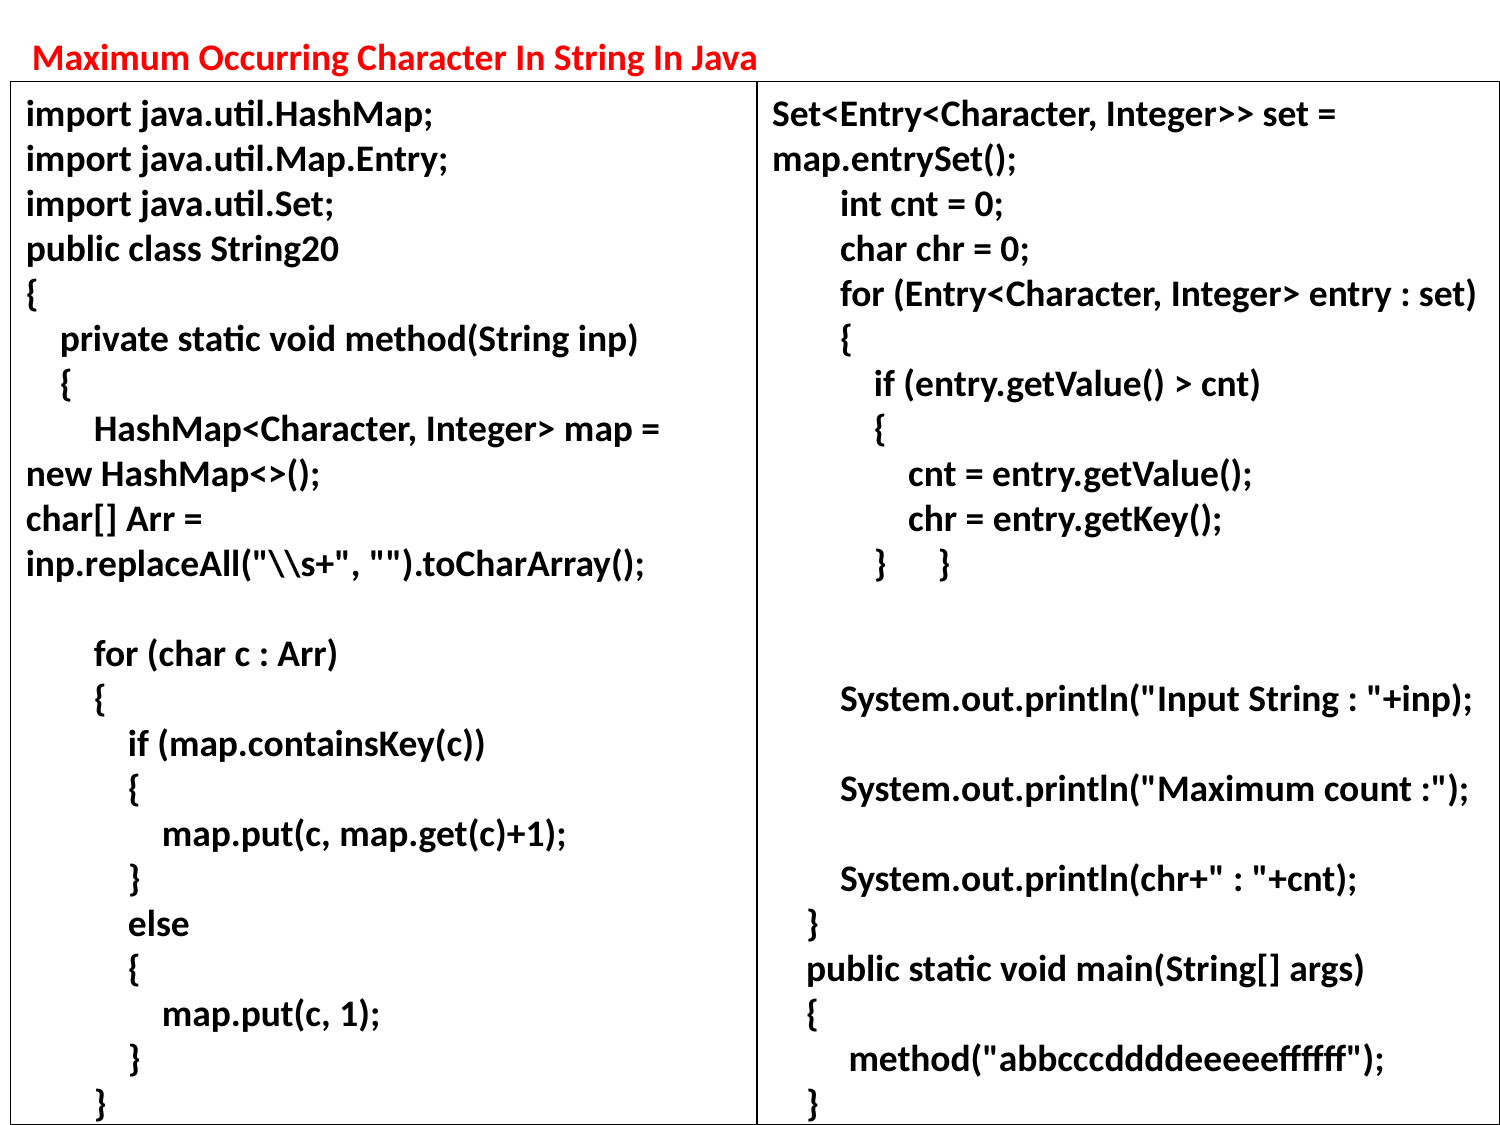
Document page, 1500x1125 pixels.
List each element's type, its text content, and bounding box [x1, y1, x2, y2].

text_box Set<Entry<Character, Integer>> set = map.entrySet(); int cnt = 0; char chr = 0; for (Entry<Character, Integer> entry : set) { if (entry.getValue() > cnt) { cnt = entry.getValue(); chr = entry.getKey(); } } System.out.println("Input String : "+inp); System.out.println("Maximum count :"); System.out.println(chr+" : "+cnt); } public static void main(String[] args) { method("abbcccddddeeeeeffffff"); } } [757, 81, 1500, 1125]
text_box Maximum Occurring Character In String In Java [0, 16, 1500, 230]
subtitle import java.util.HashMap; import java.util.Map.Entry; import java.util.Set; public class String20 { private static void method(String inp) { HashMap<Character, Integer> map = new HashMap<>(); char[] Arr = inp.replaceAll("\\s+", "").toCharArray(); for (char c : Arr) { if (map.containsKey(c)) { map.put(c, map.get(c)+1); } else { map.put(c, 1); } } [10, 230, 757, 1125]
